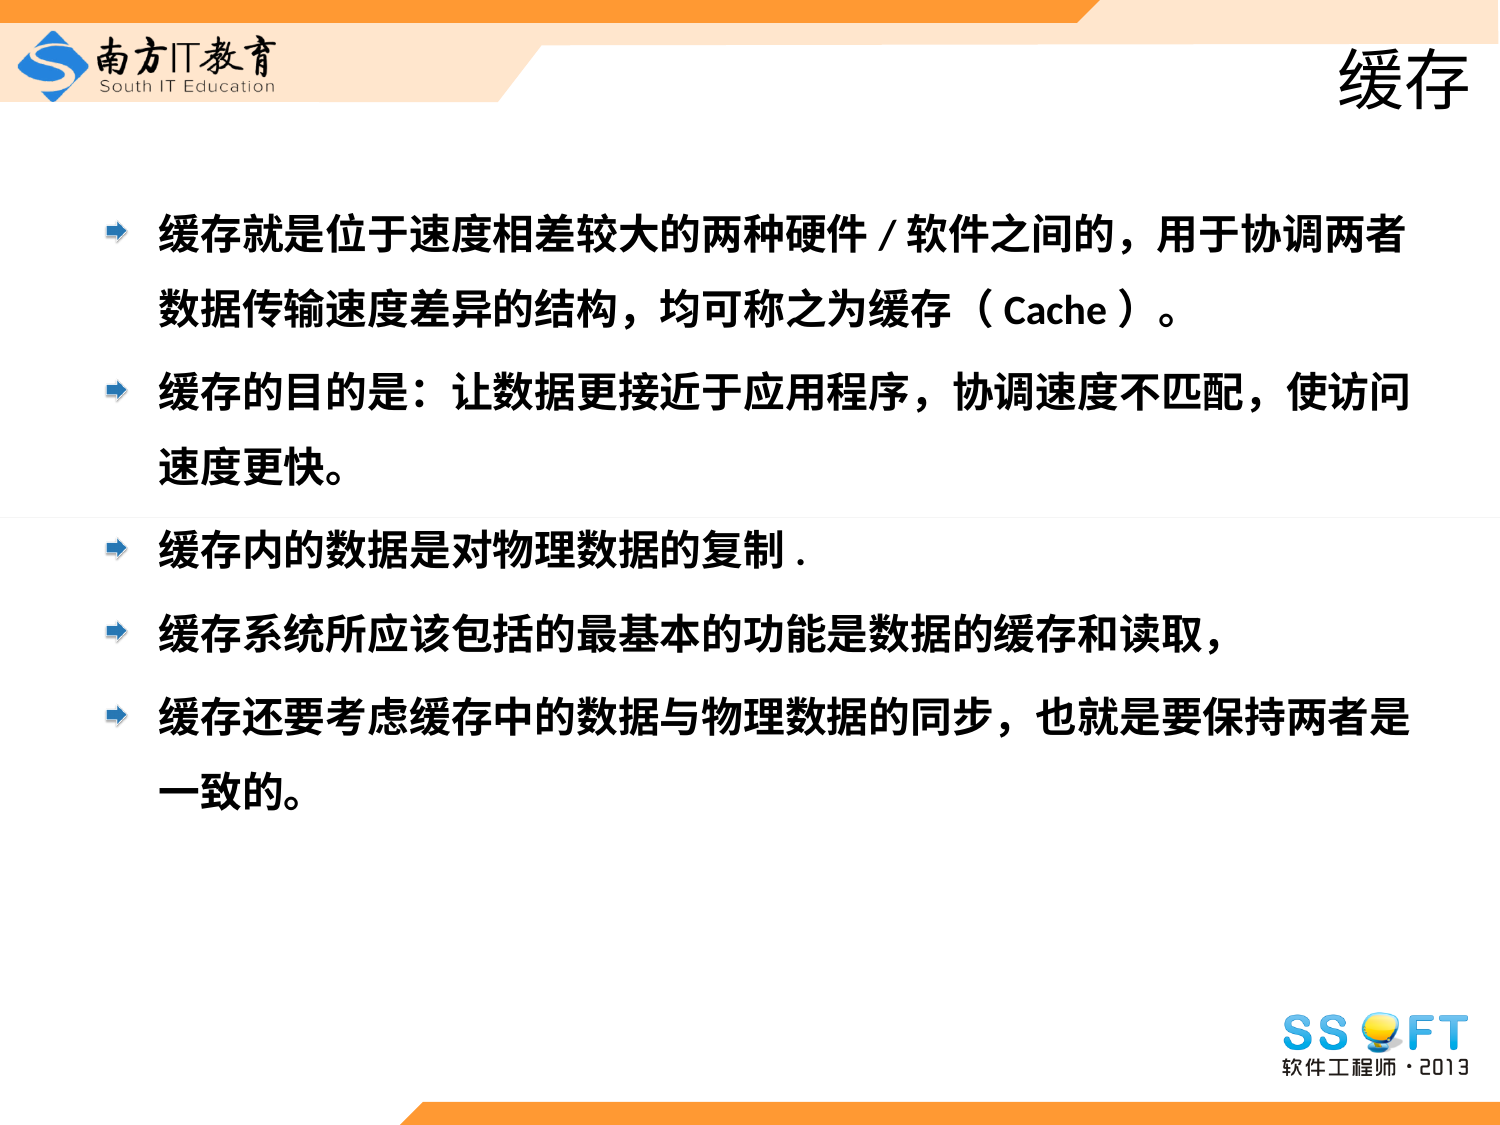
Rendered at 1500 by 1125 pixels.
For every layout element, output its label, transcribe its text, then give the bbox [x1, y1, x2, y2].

picture [102, 217, 131, 247]
picture [102, 376, 131, 406]
list 缓存就是位于速度相差较大的两种硬件/软件之间的，用于协调两者数据传输速度差异的结构，均可称之为缓存（Cache）。 缓存的目的是：让数据更接近于应用程序，协调速度不匹配，使访问速度更快。 缓存内的数据是对物理数据的复制. 缓存系统所应该包括的最基本的功能是数据的缓存和读取， 缓存还要考虑缓存中的数据与物理数据的同步，也就是要保持两者是一致的。 [87, 174, 1451, 288]
picture [102, 701, 131, 731]
picture [102, 617, 131, 647]
picture [102, 534, 131, 564]
title 缓存 [608, 42, 1487, 114]
picture [17, 30, 276, 102]
picture [1281, 1011, 1468, 1076]
